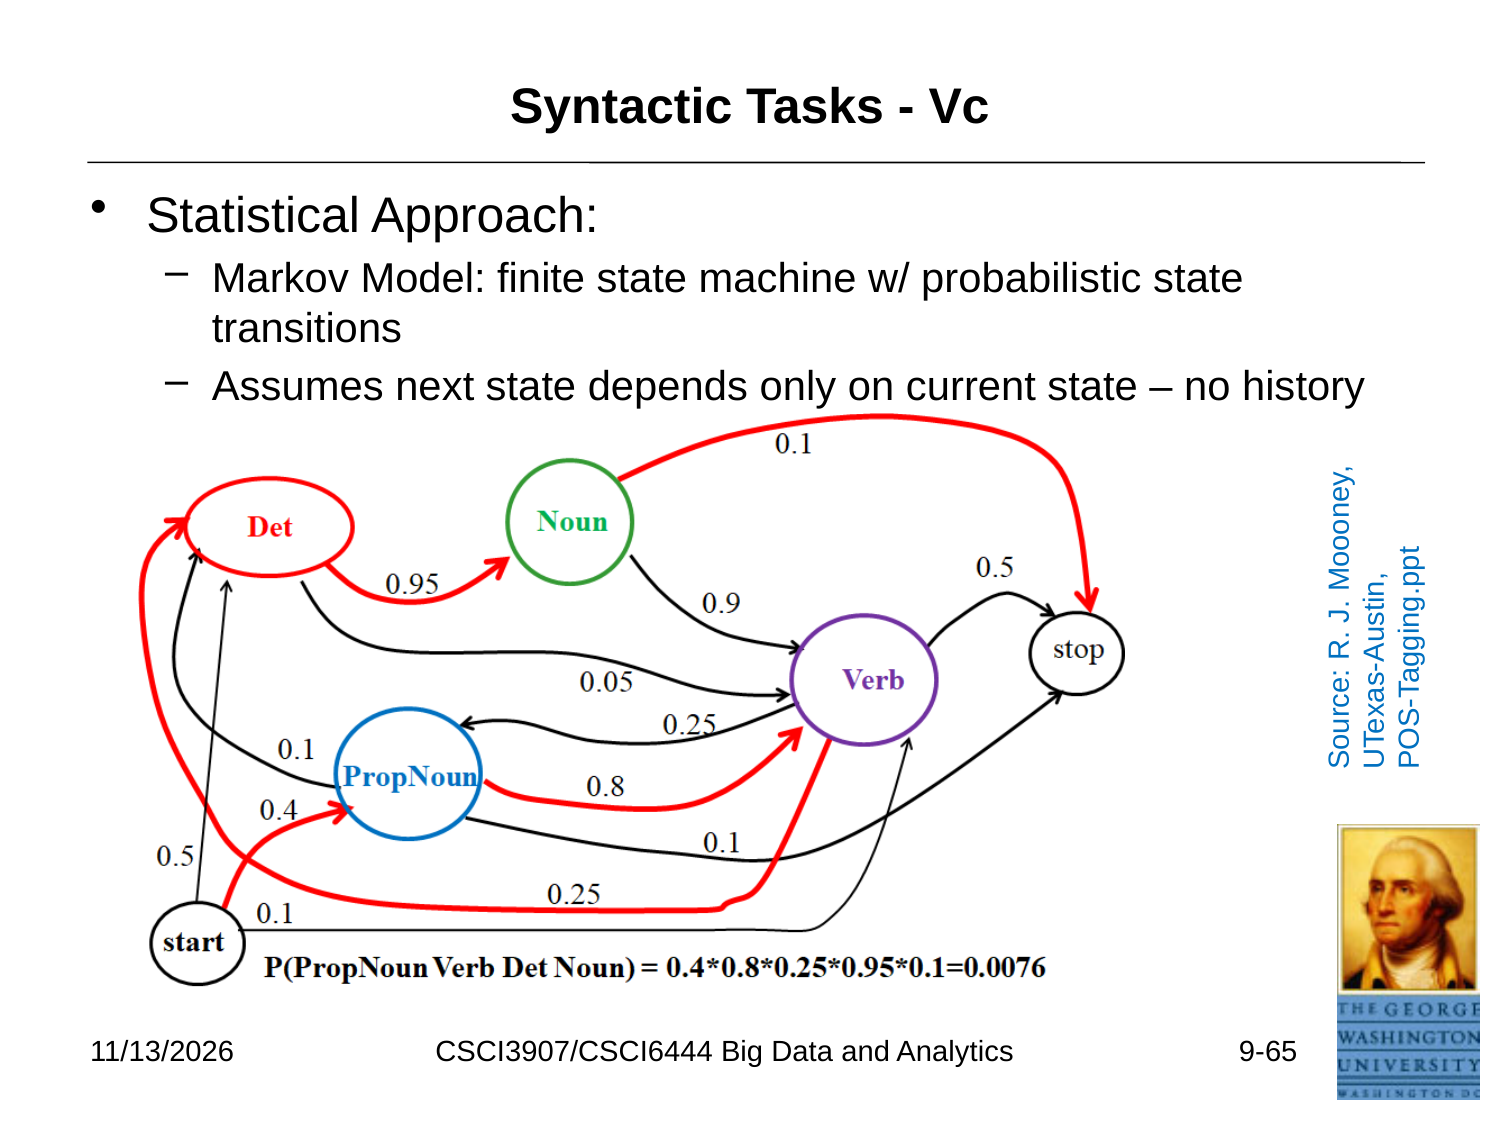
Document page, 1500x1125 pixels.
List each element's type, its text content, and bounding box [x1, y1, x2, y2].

picture [137, 413, 1125, 1003]
list Statistical Approach: Markov Model: finite state machine w/ probabilistic state transitions Assumes next state depends only on current state – no history [75, 174, 1425, 1018]
title Syntactic Tasks - Vc [75, 45, 1425, 163]
slide_number 9-65 [1149, 1025, 1313, 1104]
picture [1337, 824, 1480, 1100]
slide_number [75, 1025, 300, 1104]
text_box Source: R. J. Moooney, UTexas-Austin, POS-Tagging.ppt [1312, 450, 1433, 785]
footer CSCI3907/CSCI6444 Big Data and Analytics [312, 1025, 1138, 1104]
